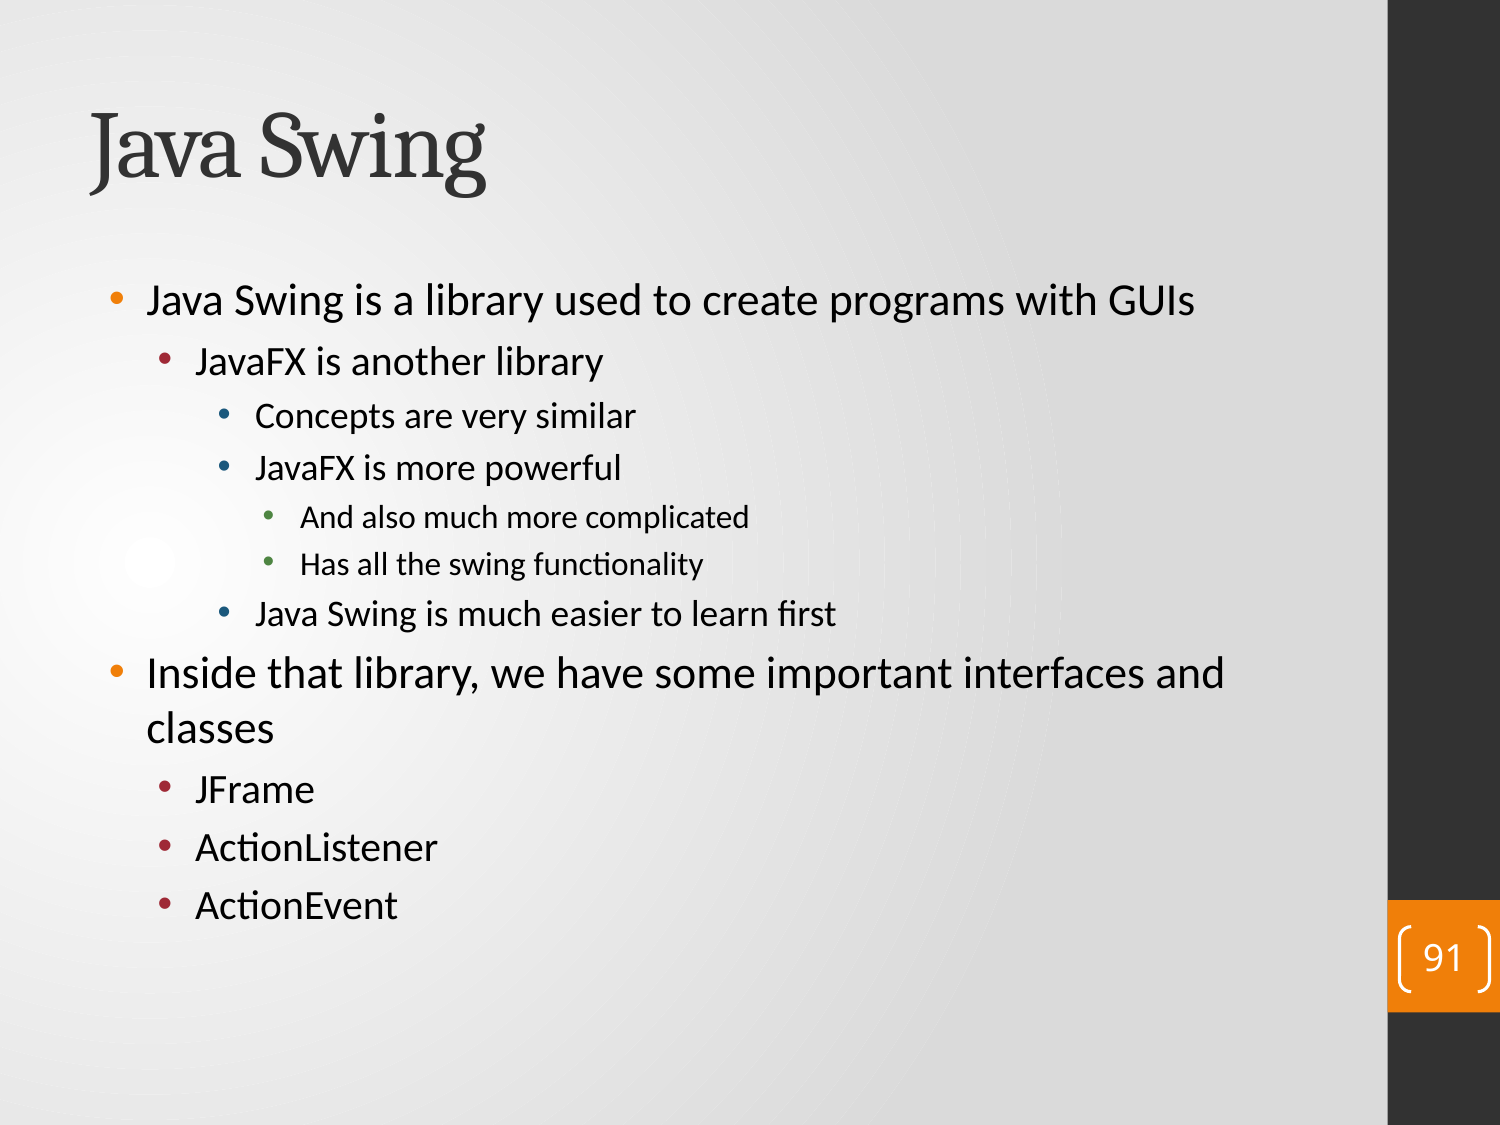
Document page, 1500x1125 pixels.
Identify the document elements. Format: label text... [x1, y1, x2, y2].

title Java Swing [75, 45, 1325, 233]
list Java Swing is a library used to create programs with GUIs JavaFX is another library Concepts are very similar JavaFX is more powerful And also much more complicated Has all the swing functionality Java Swing is much easier to learn first Inside that library, we have some important interfaces and classes JFrame ActionListener ActionEvent [75, 262, 1325, 1050]
slide_number 91 [1397, 925, 1492, 994]
